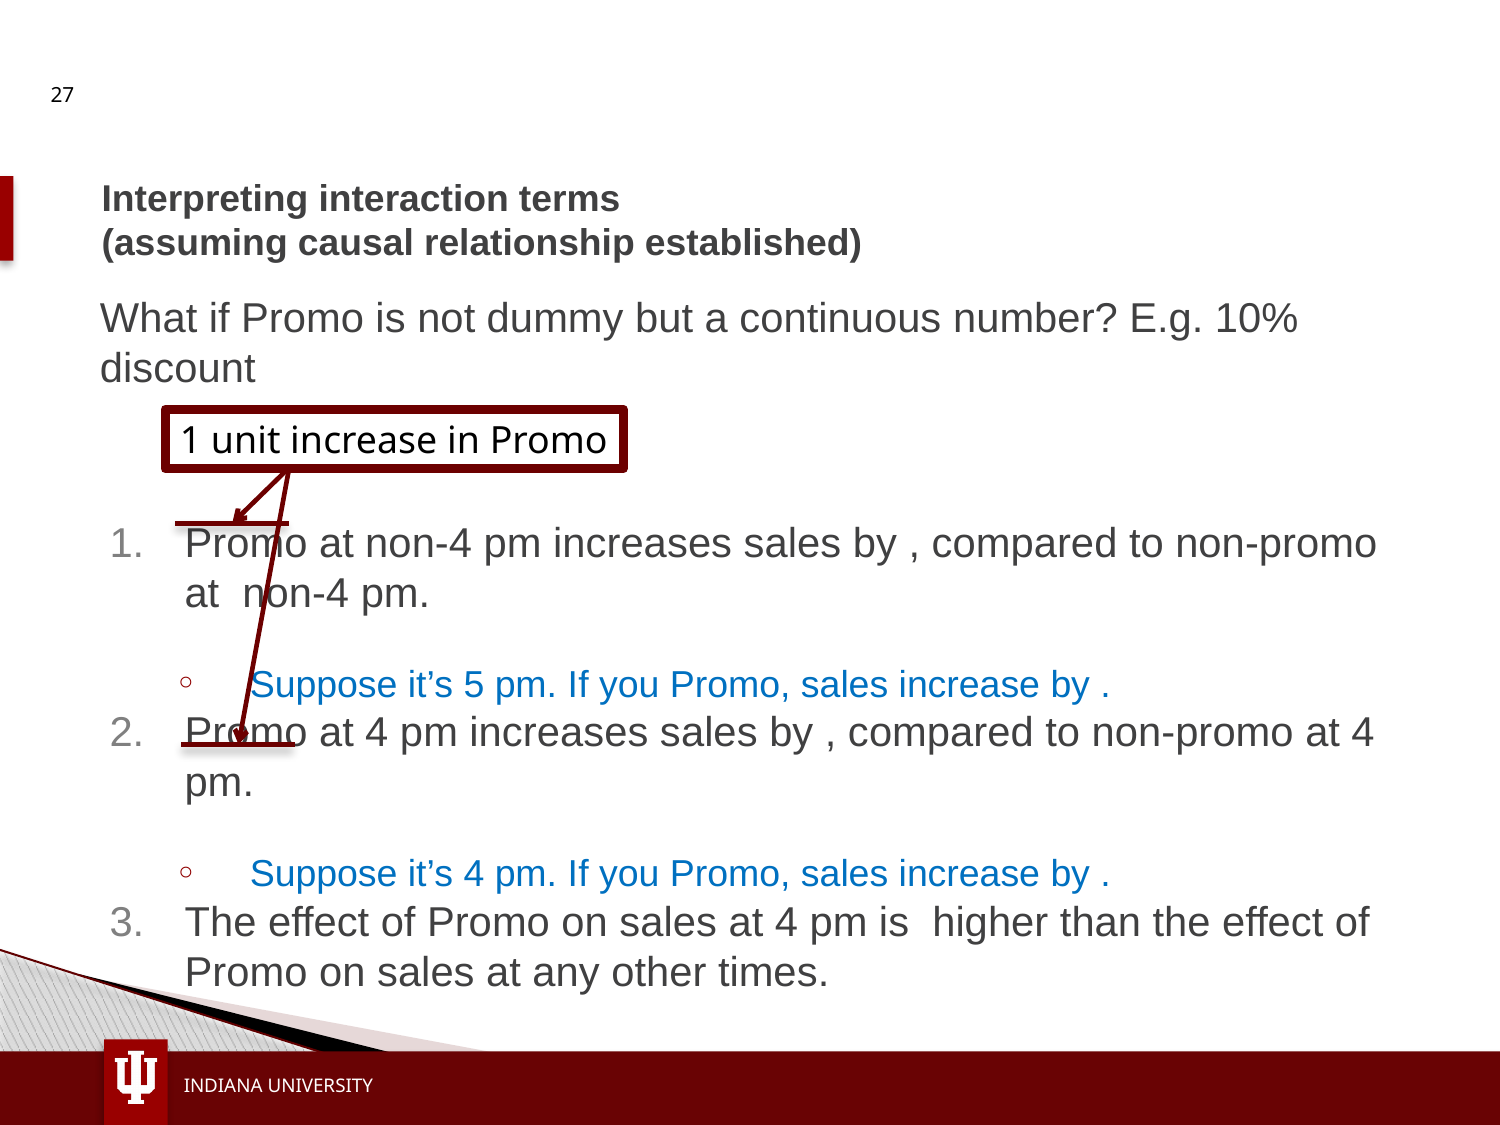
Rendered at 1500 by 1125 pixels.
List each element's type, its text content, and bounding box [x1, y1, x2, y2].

slide_number 27 [21, 38, 89, 118]
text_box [174, 408, 614, 745]
title Interpreting interaction terms (assuming causal relationship established) [86, 166, 1400, 271]
